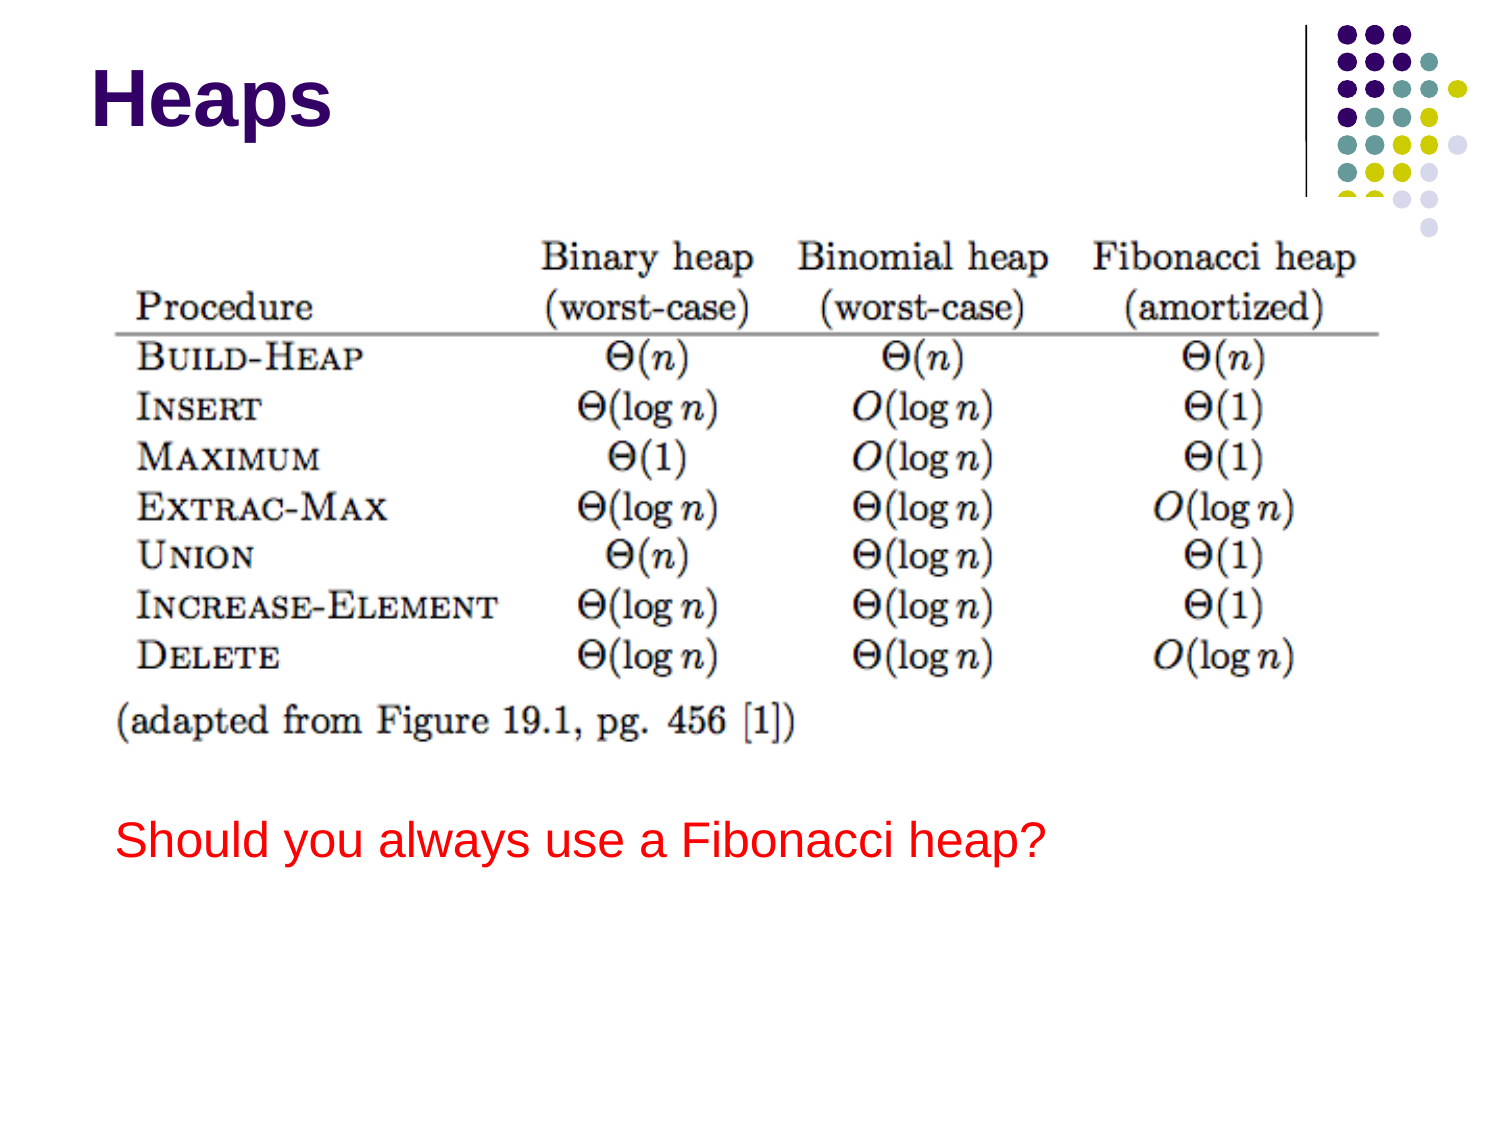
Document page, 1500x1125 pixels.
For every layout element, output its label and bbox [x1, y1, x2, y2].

title [75, 20, 1313, 150]
text_box [99, 799, 1300, 875]
picture [107, 197, 1390, 763]
